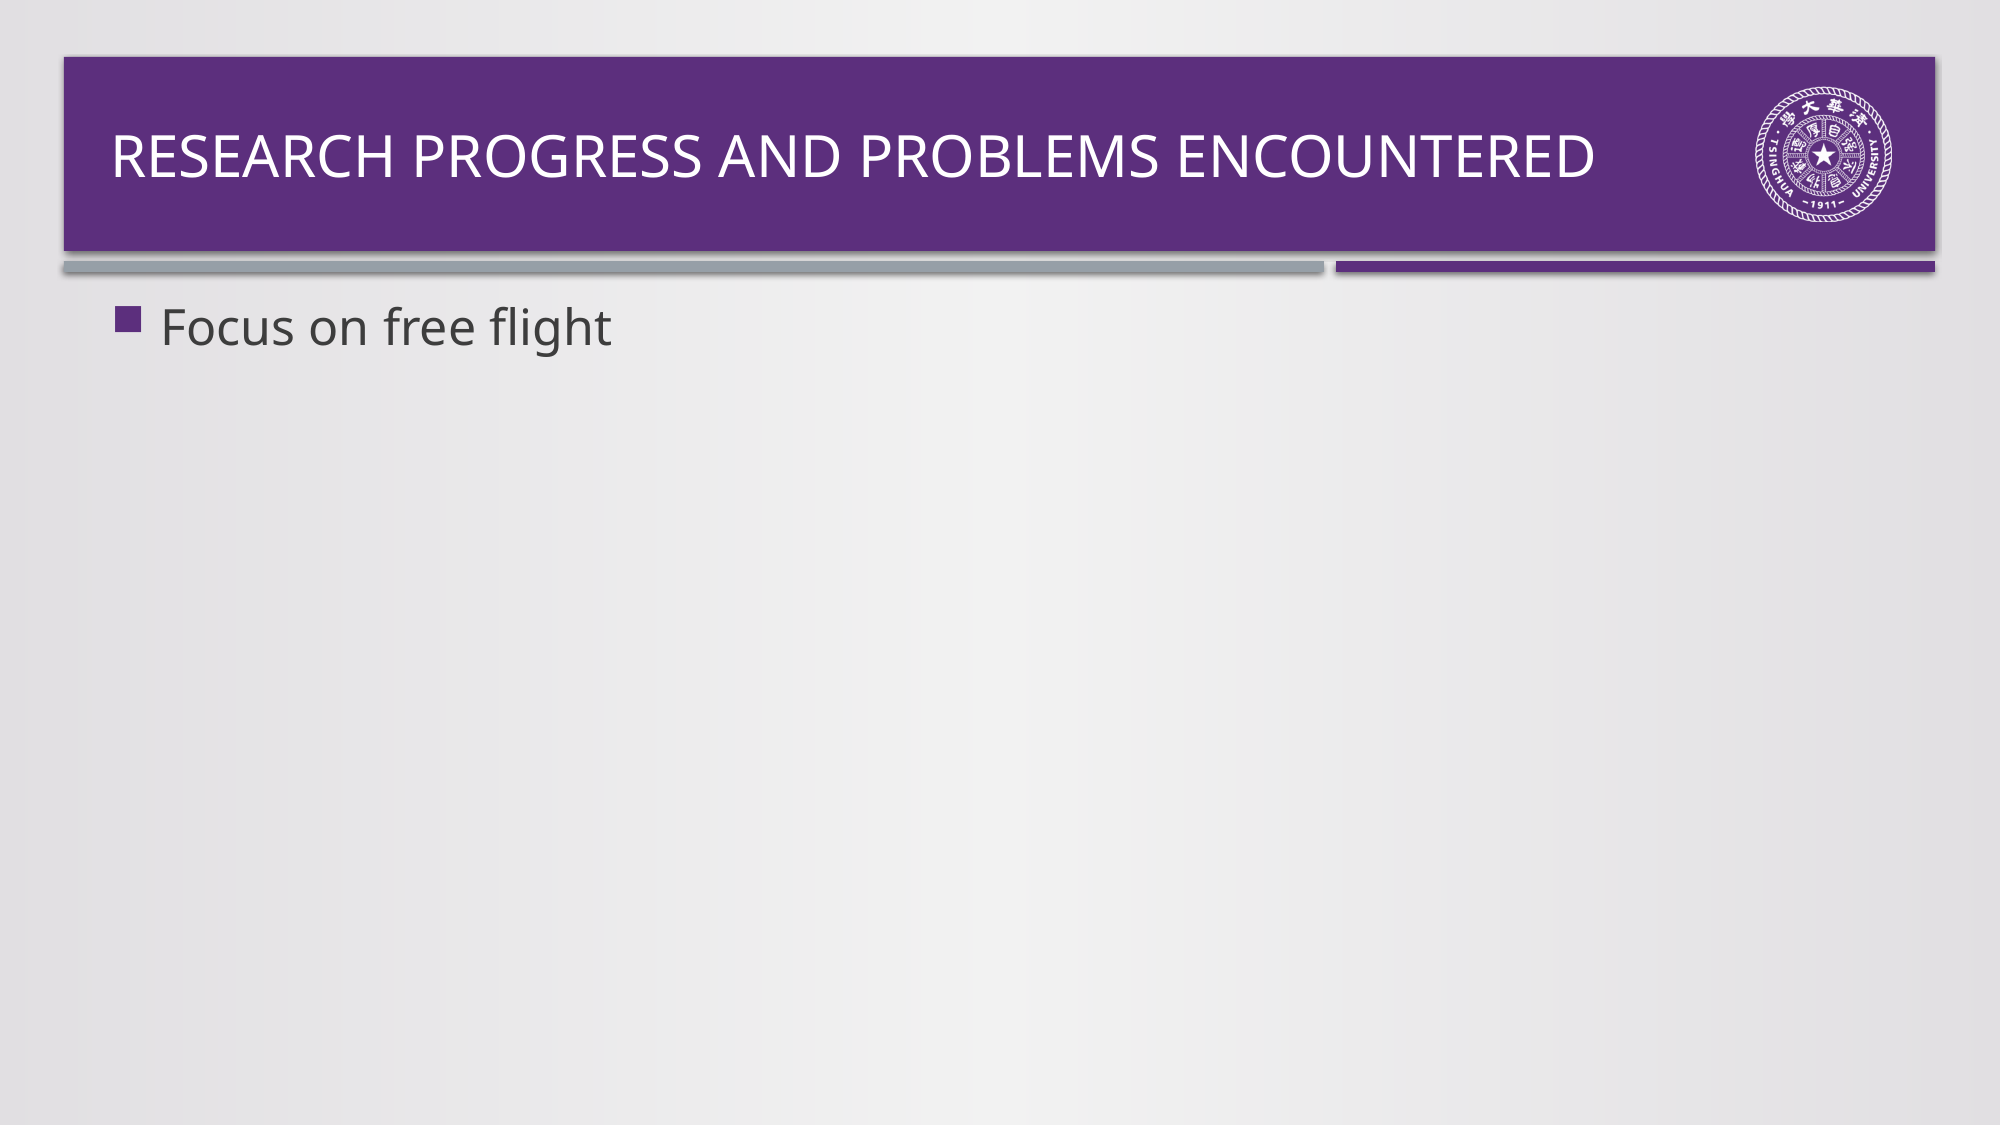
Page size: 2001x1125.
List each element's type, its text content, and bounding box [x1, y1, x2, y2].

text_box Focus on free flight [95, 208, 2000, 938]
title Research progress and problems encountered [95, 71, 1755, 208]
